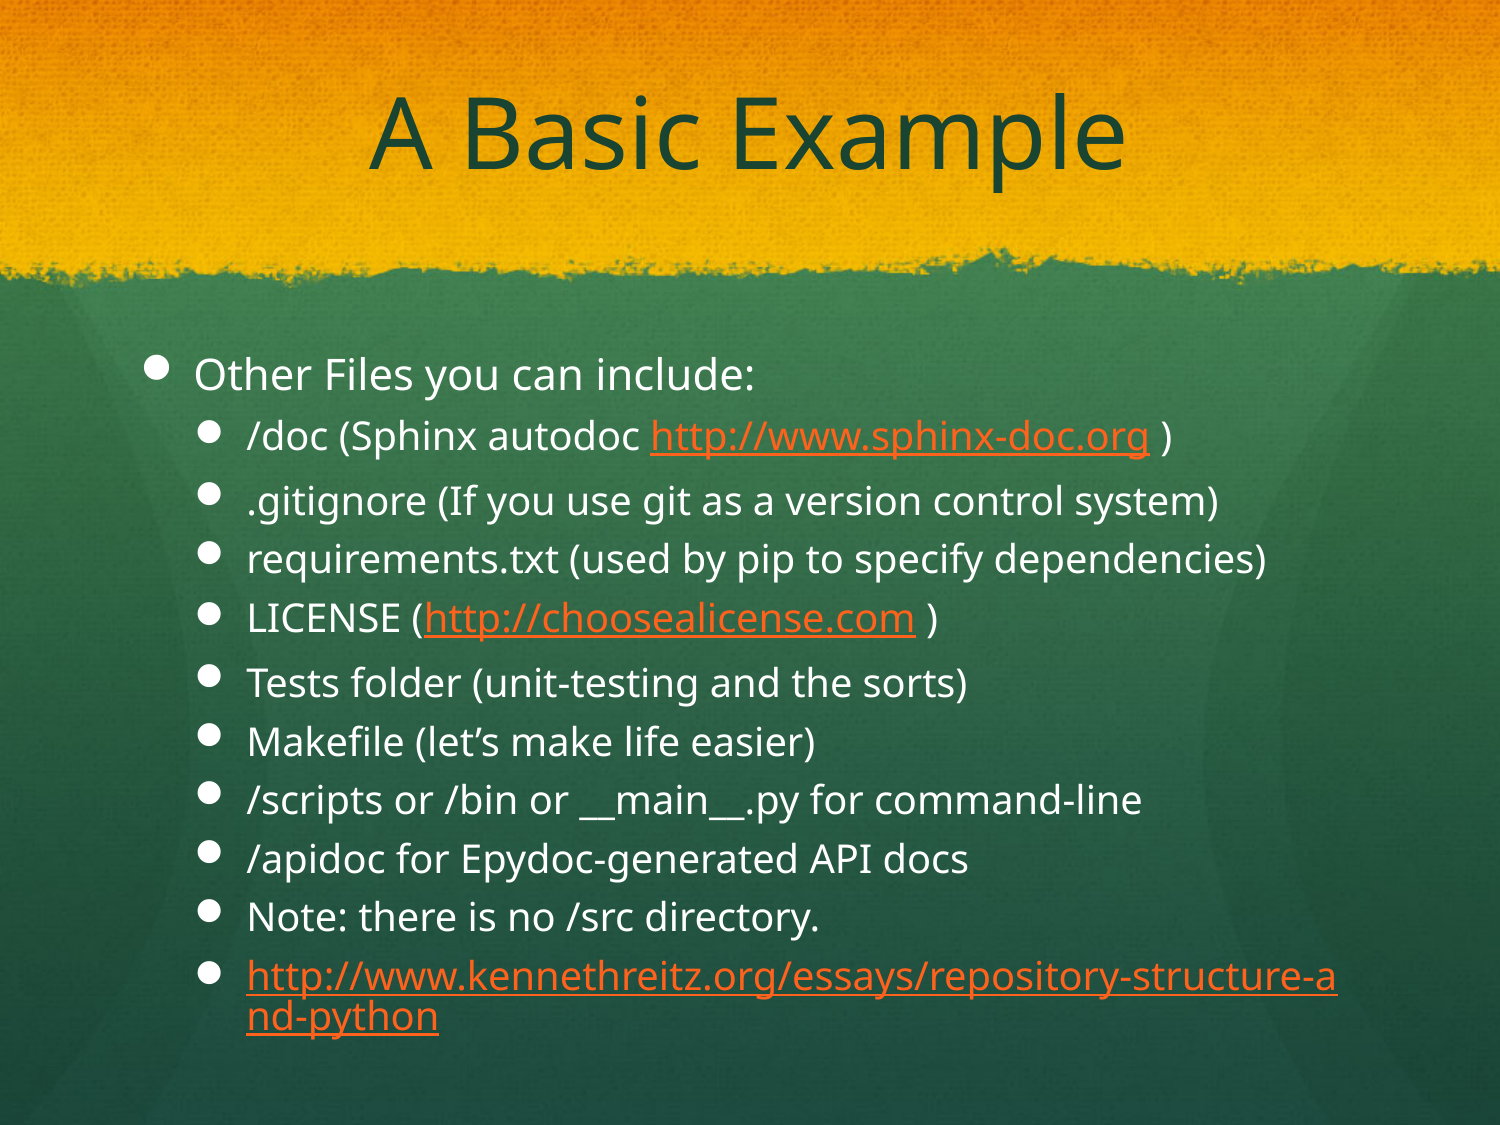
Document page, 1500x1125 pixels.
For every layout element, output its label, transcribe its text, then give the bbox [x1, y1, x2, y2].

list Other Files you can include: /doc (Sphinx autodoc http://www.sphinx-doc.org ) .gitignore (If you use git as a version control system) requirements.txt (used by pip to specify dependencies) LICENSE (http://choosealicense.com ) Tests folder (unit-testing and the sorts) Makefile (let’s make life easier) /scripts or /bin or __main__.py for command-line /apidoc for Epydoc-generated API docs Note: there is no /src directory. http://www.kennethreitz.org/essays/repository-structure-and-python [125, 339, 1375, 1026]
picture [0, 0, 1500, 1125]
title A Basic Example [125, 13, 1375, 246]
